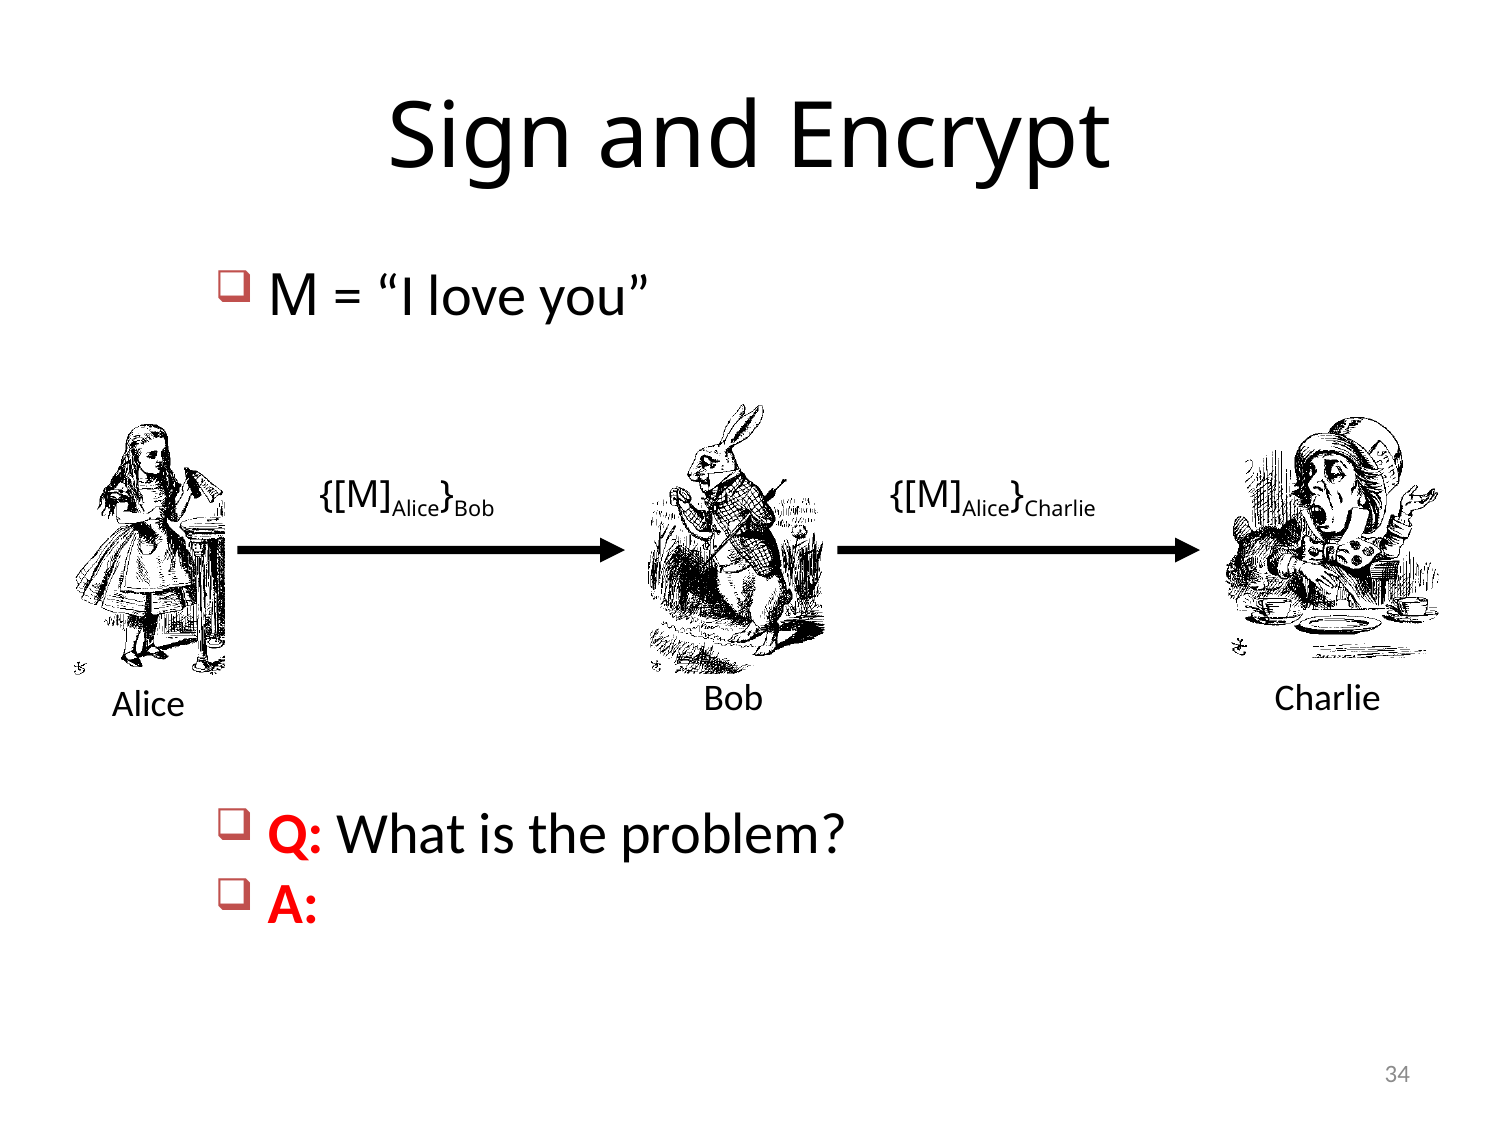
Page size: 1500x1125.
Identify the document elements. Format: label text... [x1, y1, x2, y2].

picture [648, 399, 826, 674]
picture [1224, 412, 1443, 658]
text_box Charlie [1259, 666, 1397, 725]
text_box {[M]Alice}Charlie [874, 462, 1112, 529]
text_box {[M]Alice}Bob [304, 462, 510, 529]
title Sign and Encrypt [112, 50, 1388, 213]
text_box M = “I love you” [200, 249, 1213, 335]
picture [69, 412, 226, 680]
text_box Bob [688, 682, 779, 725]
text_box [237, 543, 625, 557]
text_box [837, 543, 1201, 557]
text_box Alice [97, 687, 200, 732]
slide_number 34 [1074, 1042, 1425, 1103]
text_box Q: What is the problem? A: [200, 787, 1363, 943]
